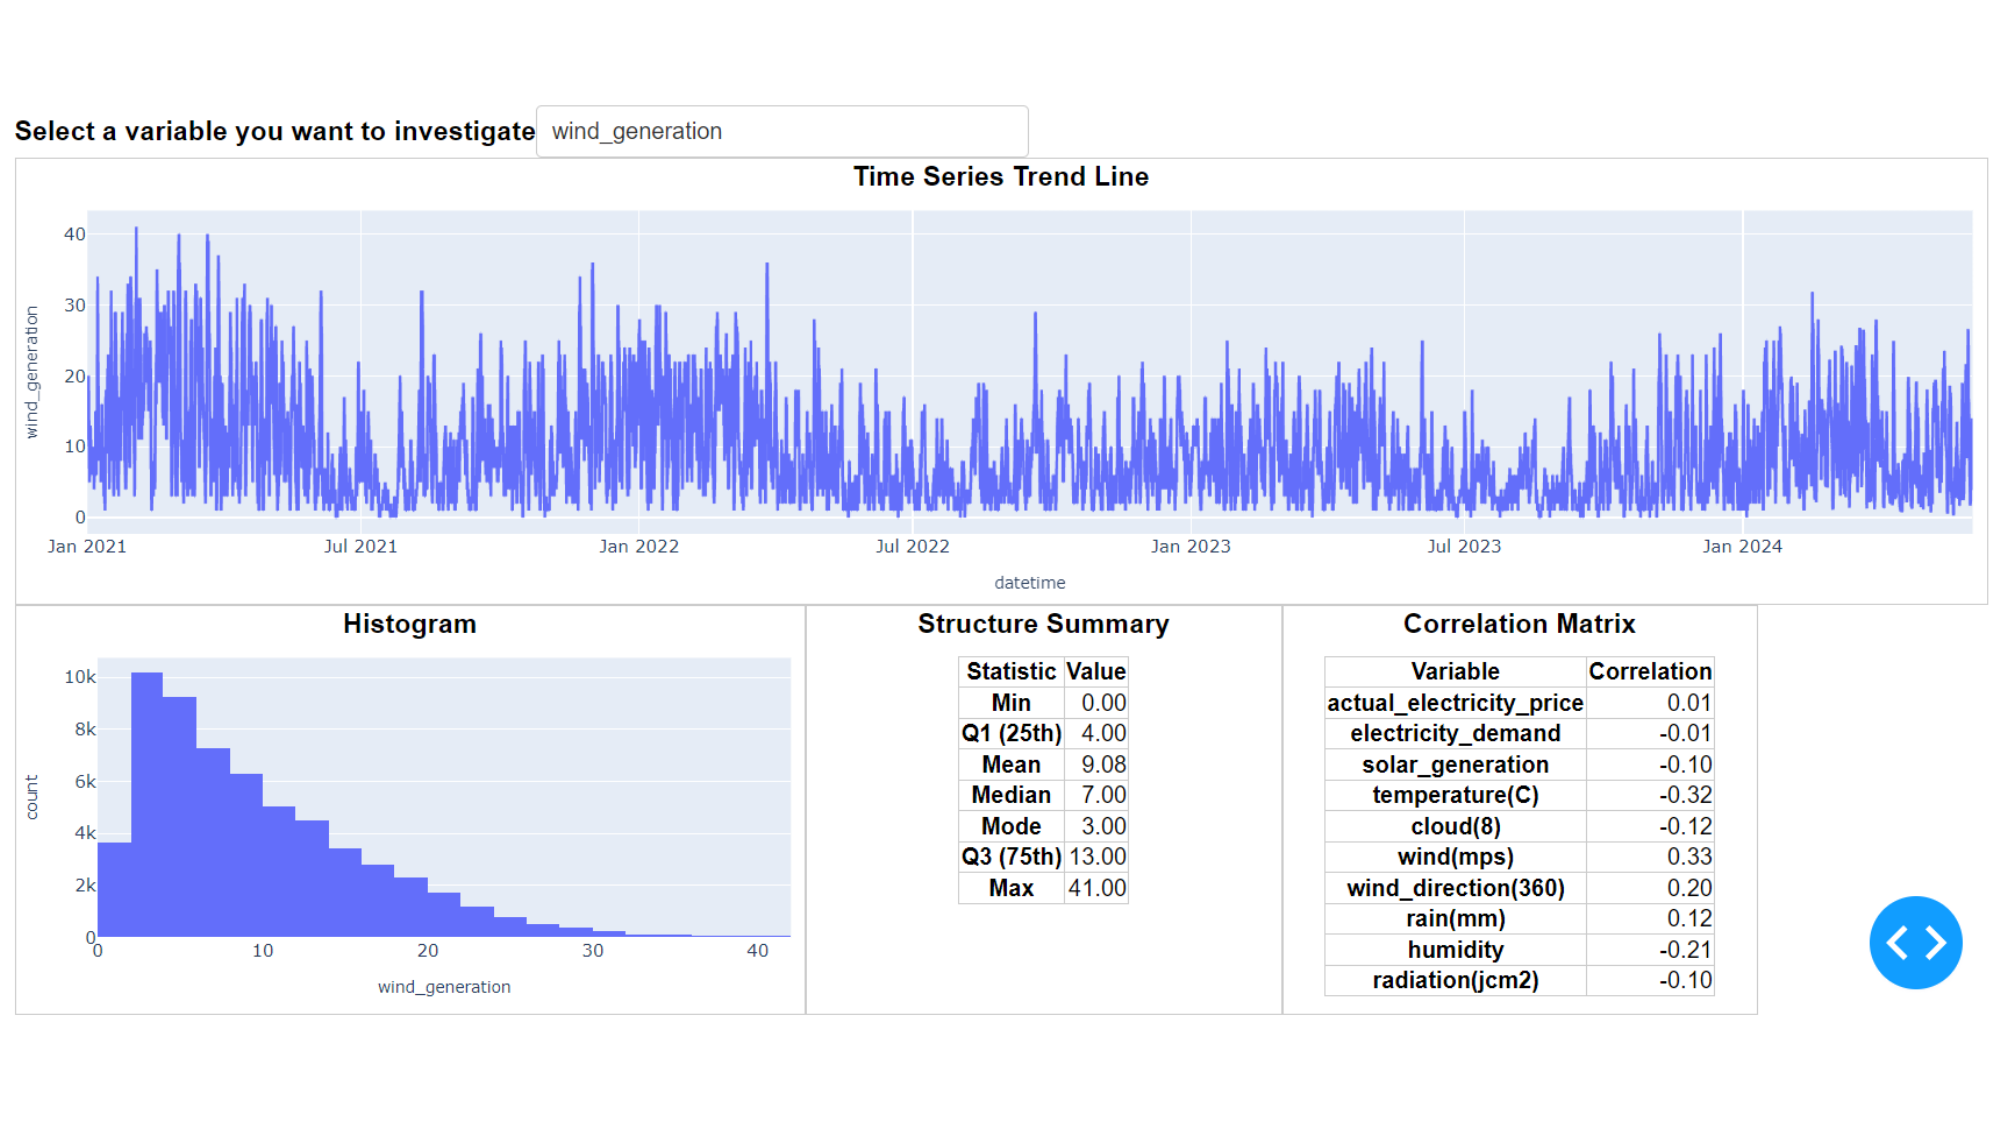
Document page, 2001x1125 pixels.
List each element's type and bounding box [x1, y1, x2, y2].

picture [0, 96, 2000, 1029]
